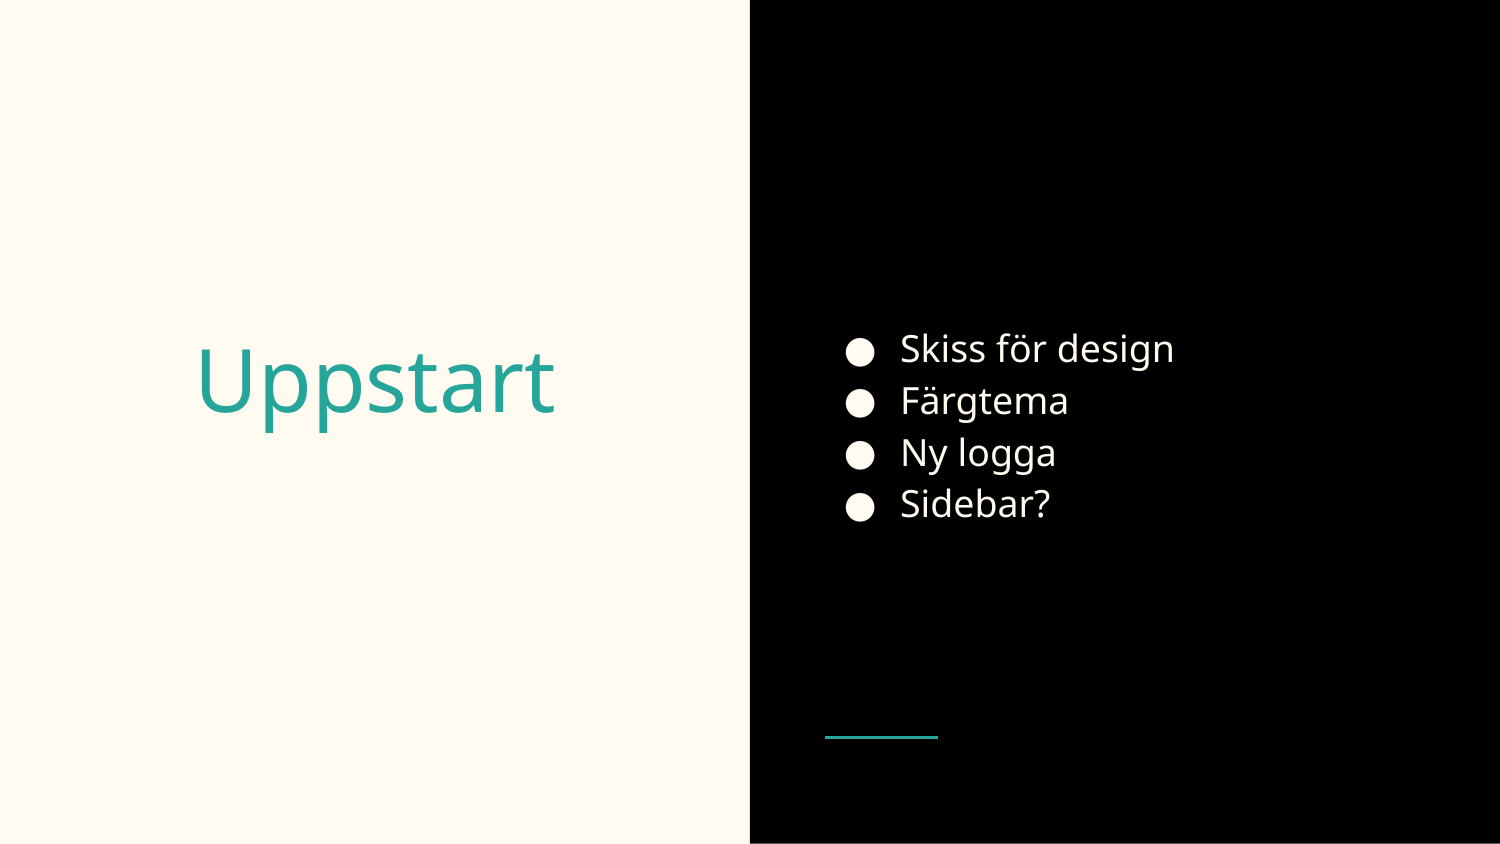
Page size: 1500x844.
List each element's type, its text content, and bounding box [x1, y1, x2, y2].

title Uppstart [43, 226, 708, 446]
list Skiss för design Färgtema Ny logga Sidebar? [810, 118, 1440, 725]
